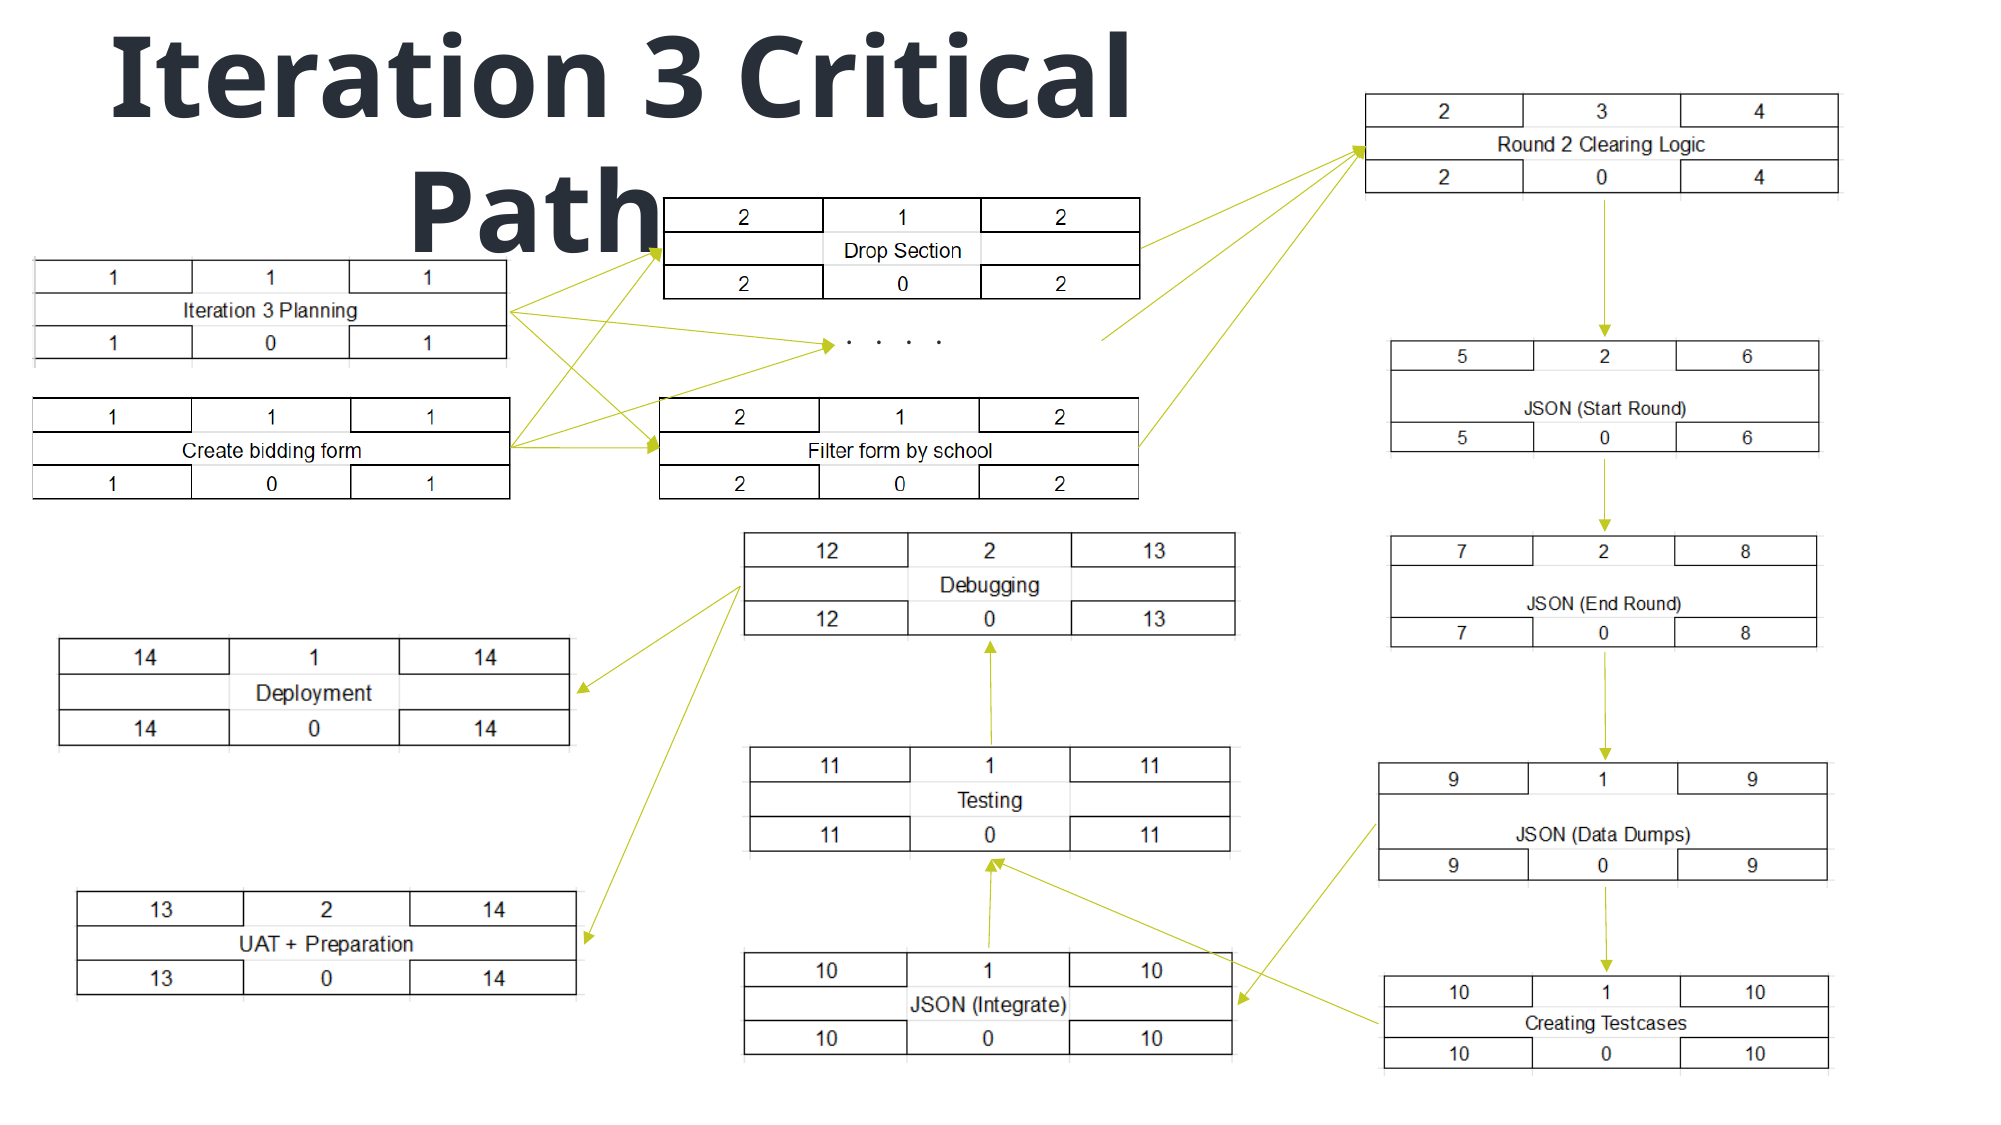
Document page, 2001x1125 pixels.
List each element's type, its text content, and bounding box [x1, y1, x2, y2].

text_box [1101, 146, 1366, 341]
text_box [1138, 341, 1366, 448]
picture [740, 947, 1238, 1063]
picture [740, 531, 1241, 641]
picture [74, 887, 585, 1002]
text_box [1237, 823, 1377, 859]
picture [1386, 531, 1824, 652]
picture [659, 396, 1139, 500]
picture [56, 634, 577, 753]
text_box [510, 311, 660, 447]
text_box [576, 586, 584, 694]
picture [742, 744, 1241, 860]
picture [662, 197, 1101, 300]
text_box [584, 586, 741, 945]
picture [1376, 760, 1835, 888]
text_box Iteration 3 Critical Path (New) [0, 0, 1278, 283]
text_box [660, 345, 834, 448]
text_box . . . . [835, 325, 970, 366]
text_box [510, 248, 663, 312]
picture [1365, 91, 1844, 201]
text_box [991, 859, 1379, 1024]
picture [1378, 972, 1835, 1076]
picture [32, 396, 511, 500]
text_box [660, 312, 834, 345]
picture [32, 256, 510, 368]
picture [1386, 336, 1824, 459]
